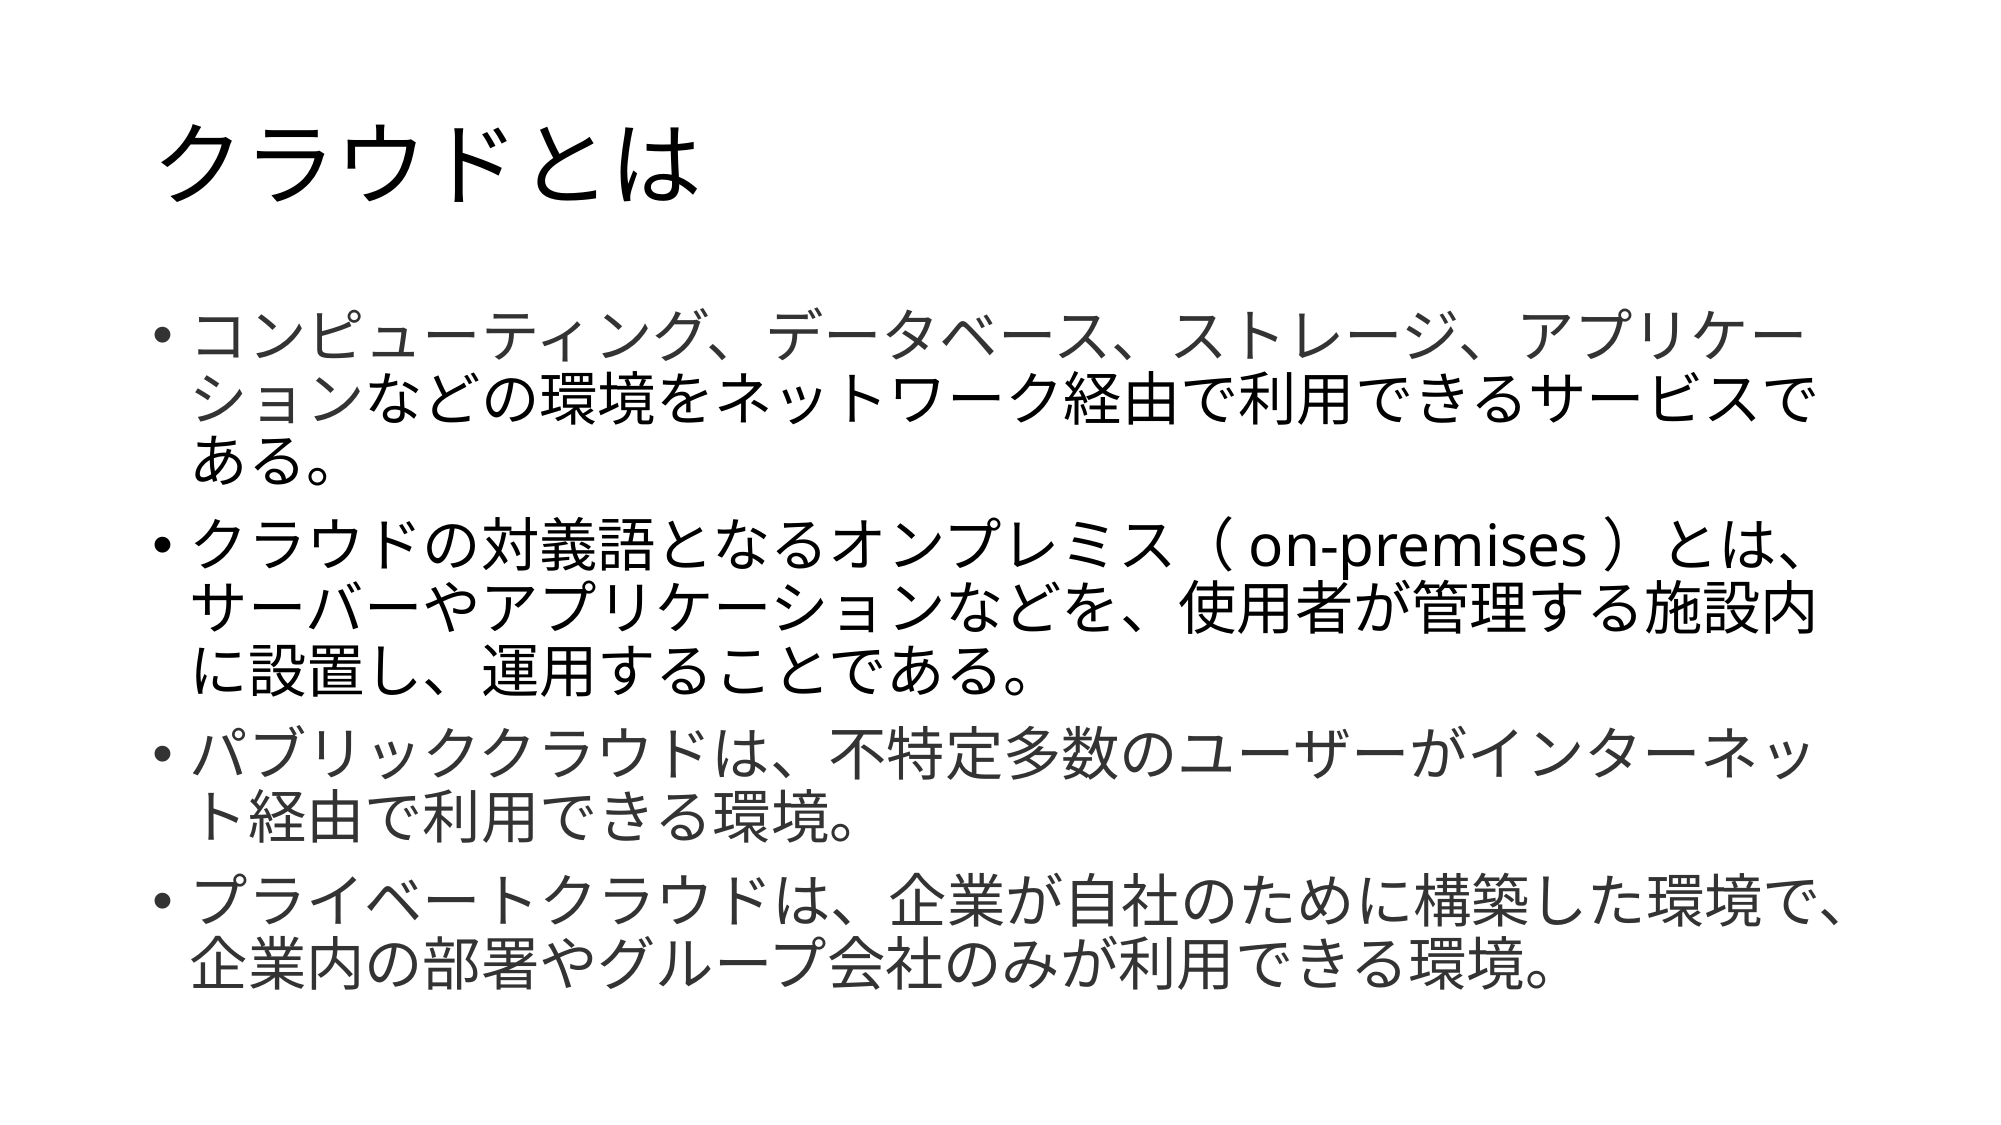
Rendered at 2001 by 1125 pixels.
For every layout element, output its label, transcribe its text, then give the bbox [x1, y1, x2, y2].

list コンピューティング、データベース、ストレージ、アプリケーションなどの環境をネットワーク経由で利用できるサービスである。 クラウドの対義語となるオンプレミス（on-premises）とは、サーバーやアプリケーションなどを、使用者が管理する施設内に設置し、運用することである。 パブリッククラウドは、不特定多数のユーザーがインターネット経由で利用できる環境。 プライベートクラウドは、企業が自社のために構築した環境で、企業内の部署やグループ会社のみが利用できる環境。 [137, 299, 1863, 1014]
title クラウドとは [137, 59, 1863, 278]
